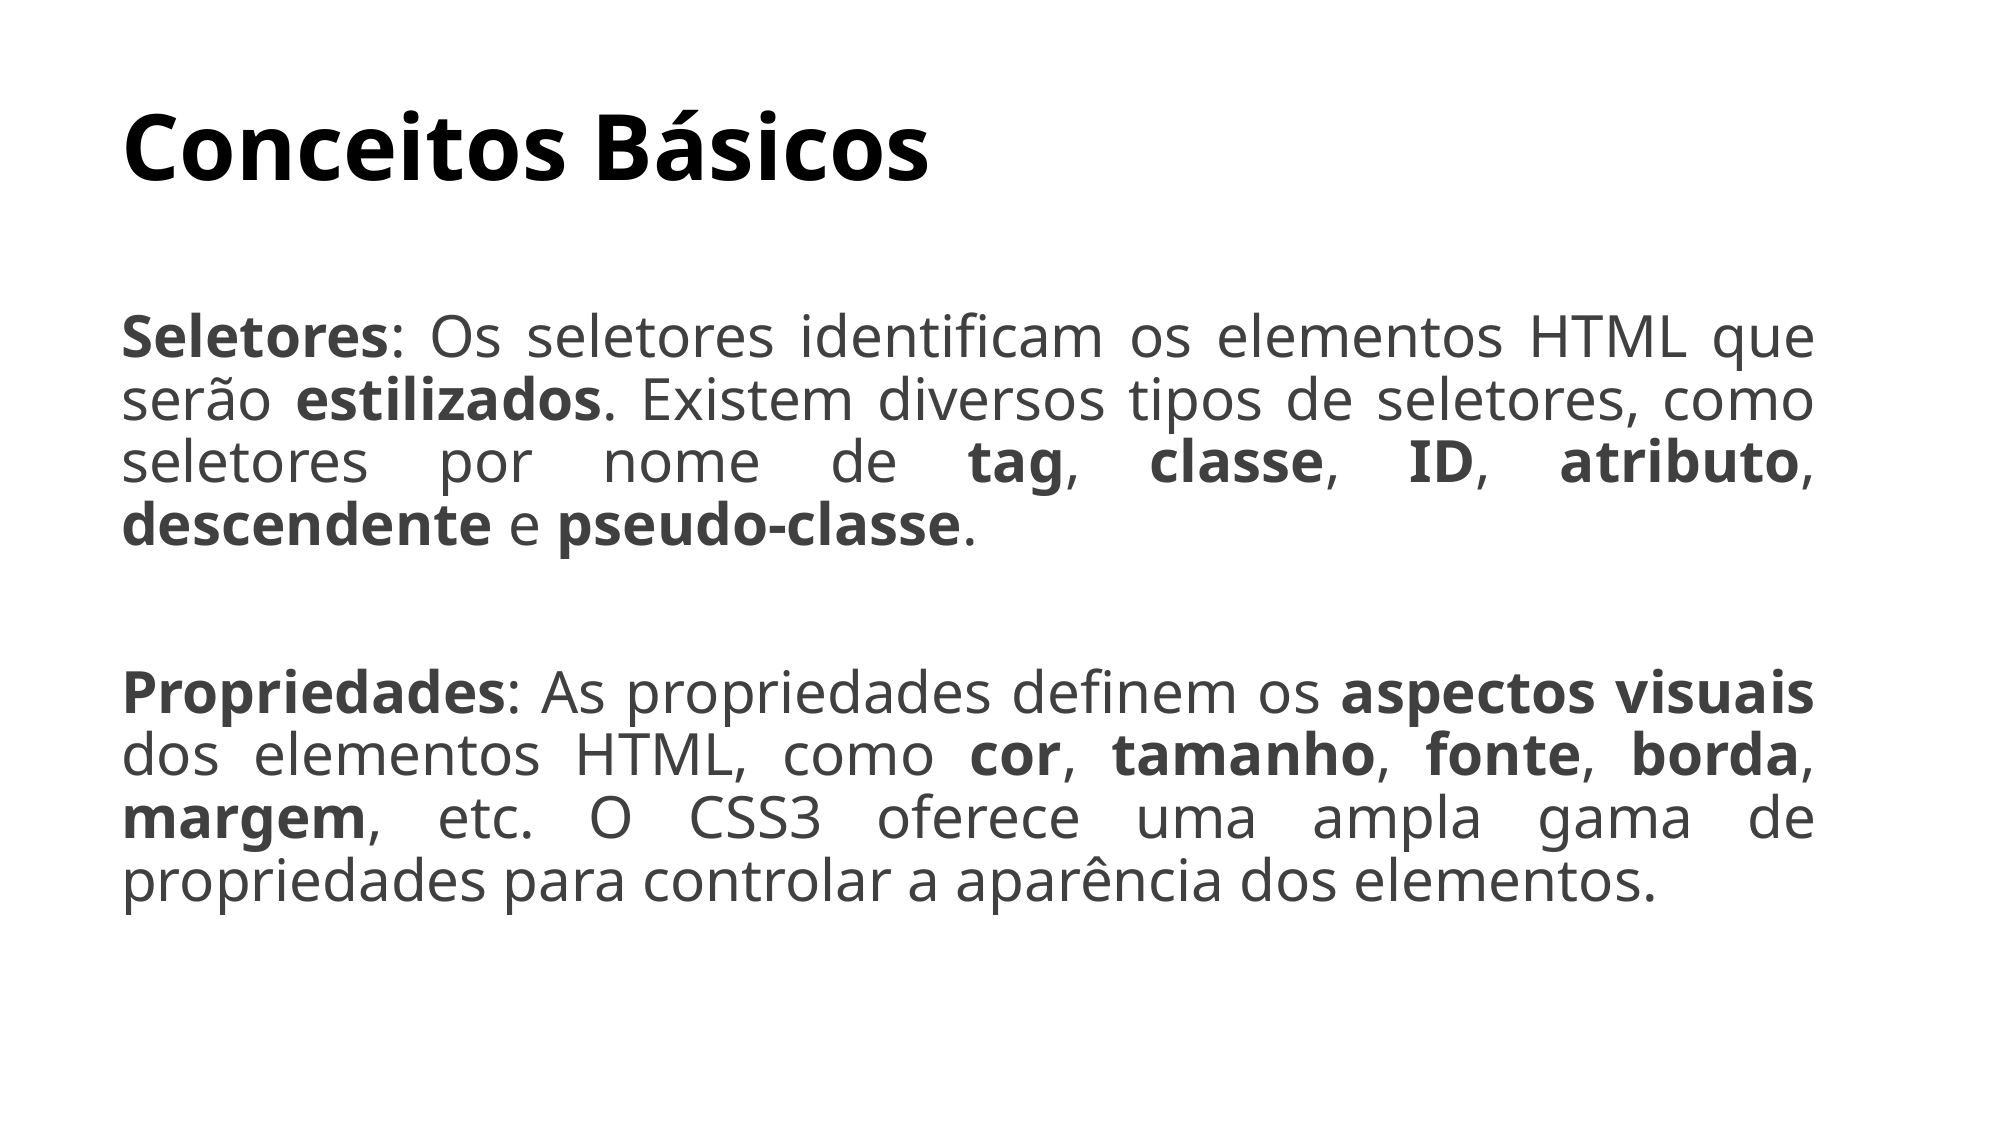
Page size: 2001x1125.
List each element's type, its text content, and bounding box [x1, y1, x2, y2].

title Conceitos Básicos [106, 42, 1832, 260]
list Seletores: Os seletores identificam os elementos HTML que serão estilizados. Existem diversos tipos de seletores, como seletores por nome de tag, classe, ID, atributo, descendente e pseudo-classe. Propriedades: As propriedades definem os aspectos visuais dos elementos HTML, como cor, tamanho, fonte, borda, margem, etc. O CSS3 oferece uma ampla gama de propriedades para controlar a aparência dos elementos. [106, 299, 1832, 1014]
